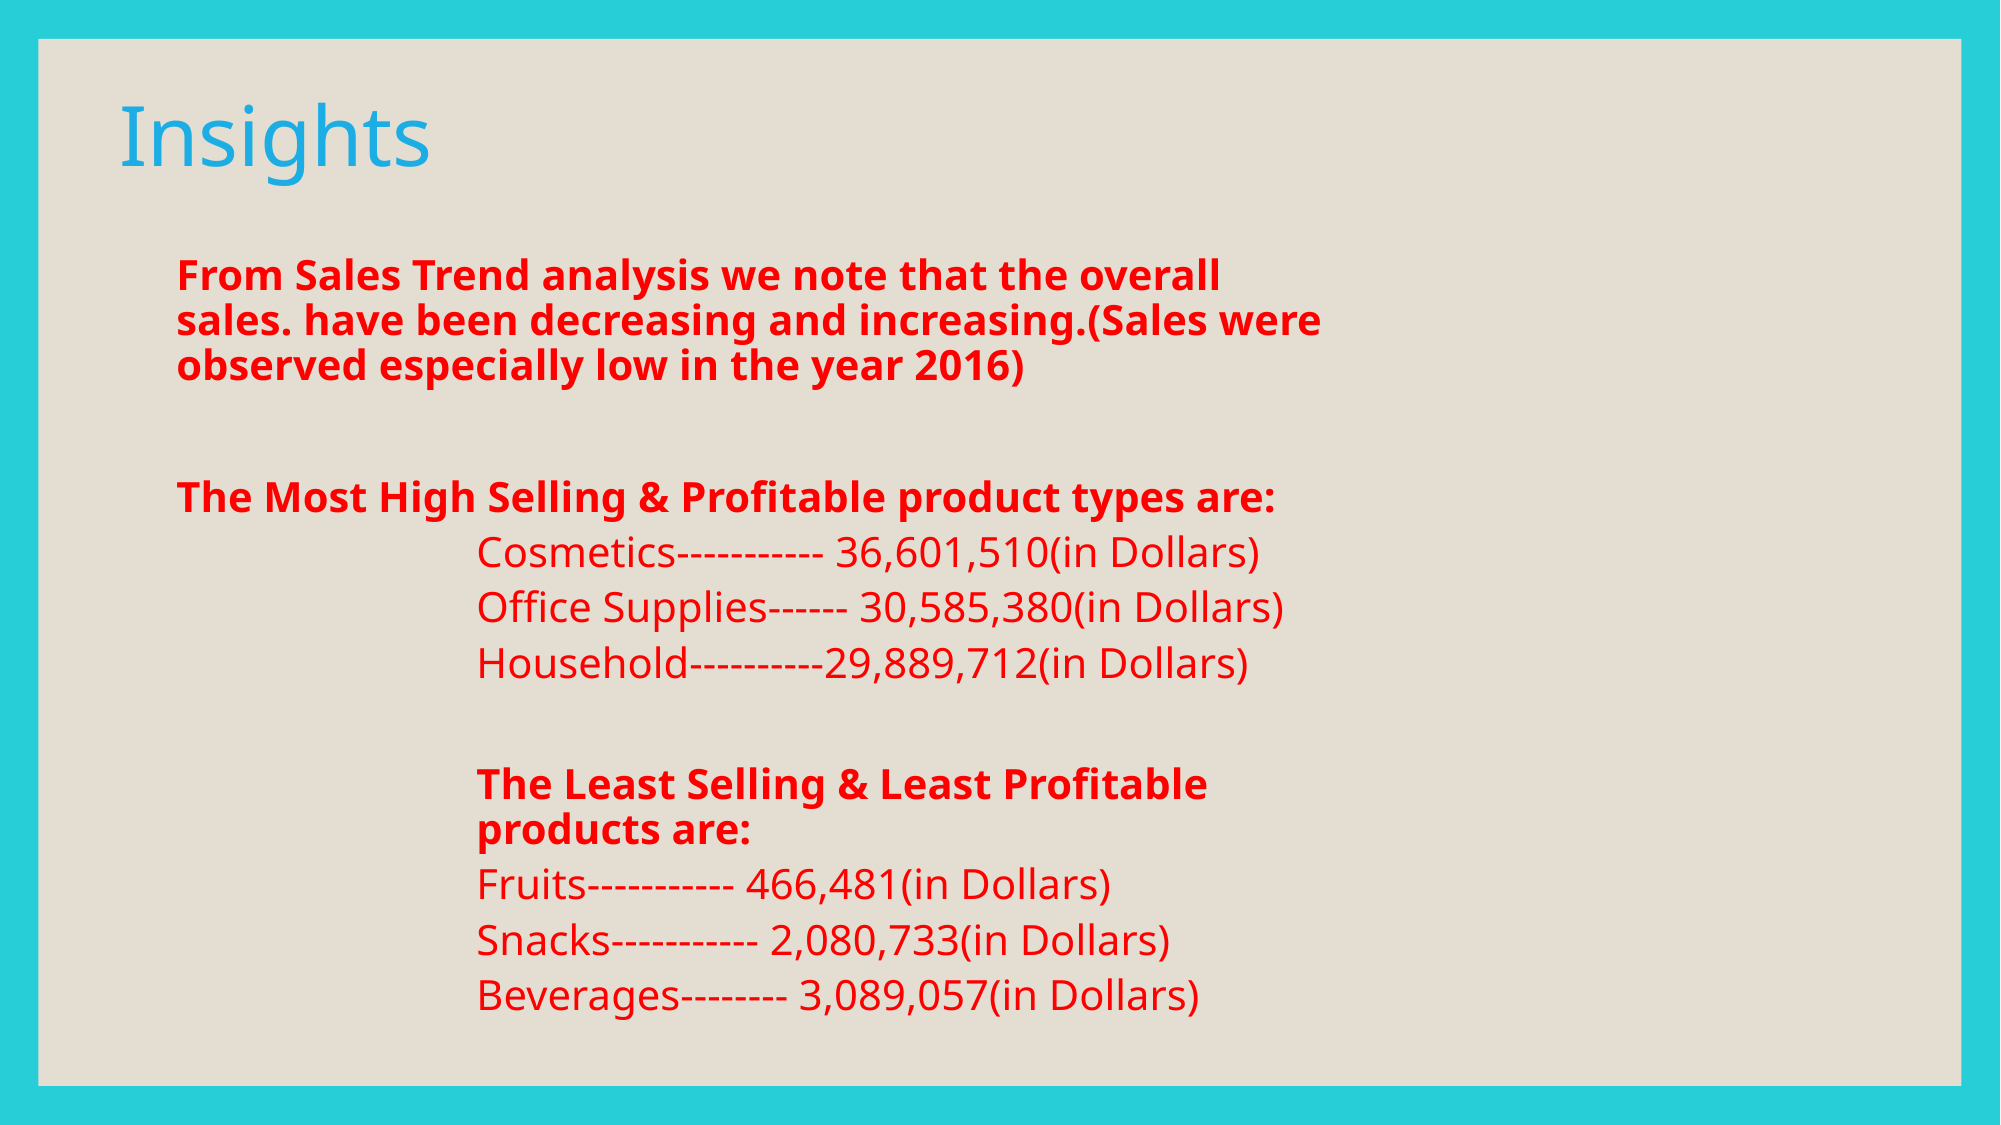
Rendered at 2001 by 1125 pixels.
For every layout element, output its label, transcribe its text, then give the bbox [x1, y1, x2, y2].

title Insights [119, 94, 1261, 290]
list From Sales Trend analysis we note that the overall sales. have been decreasing and increasing.(Sales were observed especially low in the year 2016) The Most High Selling & Profitable product types are: Cosmetics----------- 36,601,510(in Dollars) Office Supplies------ 30,585,380(in Dollars) Household----------29,889,712(in Dollars) The Least Selling & Least Profitable products are: Fruits----------- 466,481(in Dollars) Snacks----------- 2,080,733(in Dollars) Beverages-------- 3,089,057(in Dollars) [176, 254, 1343, 910]
